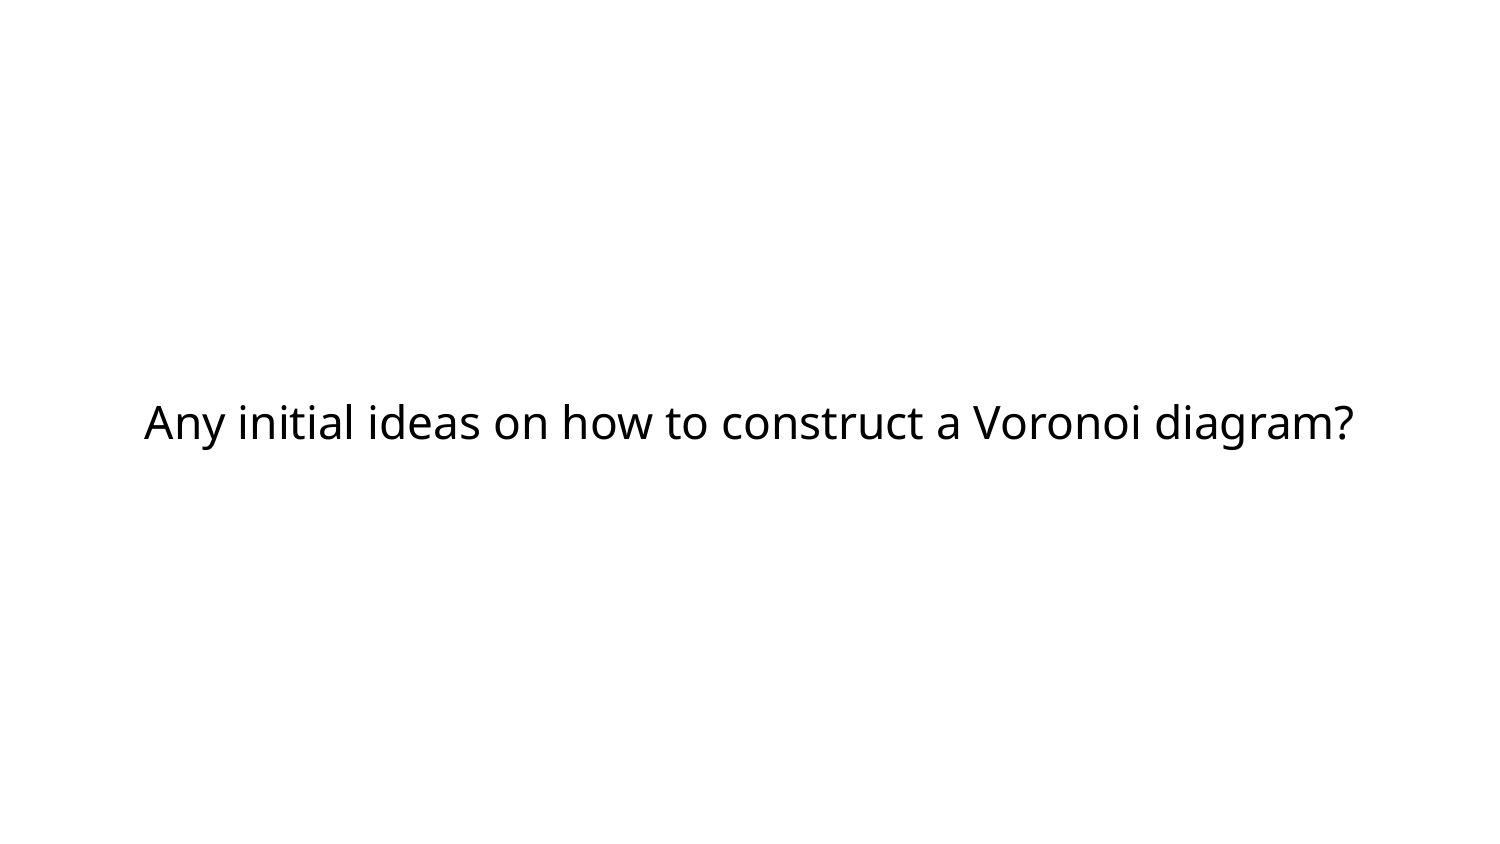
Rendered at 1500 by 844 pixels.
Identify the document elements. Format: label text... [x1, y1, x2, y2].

title Any initial ideas on how to construct a Voronoi diagram? [51, 374, 1449, 469]
